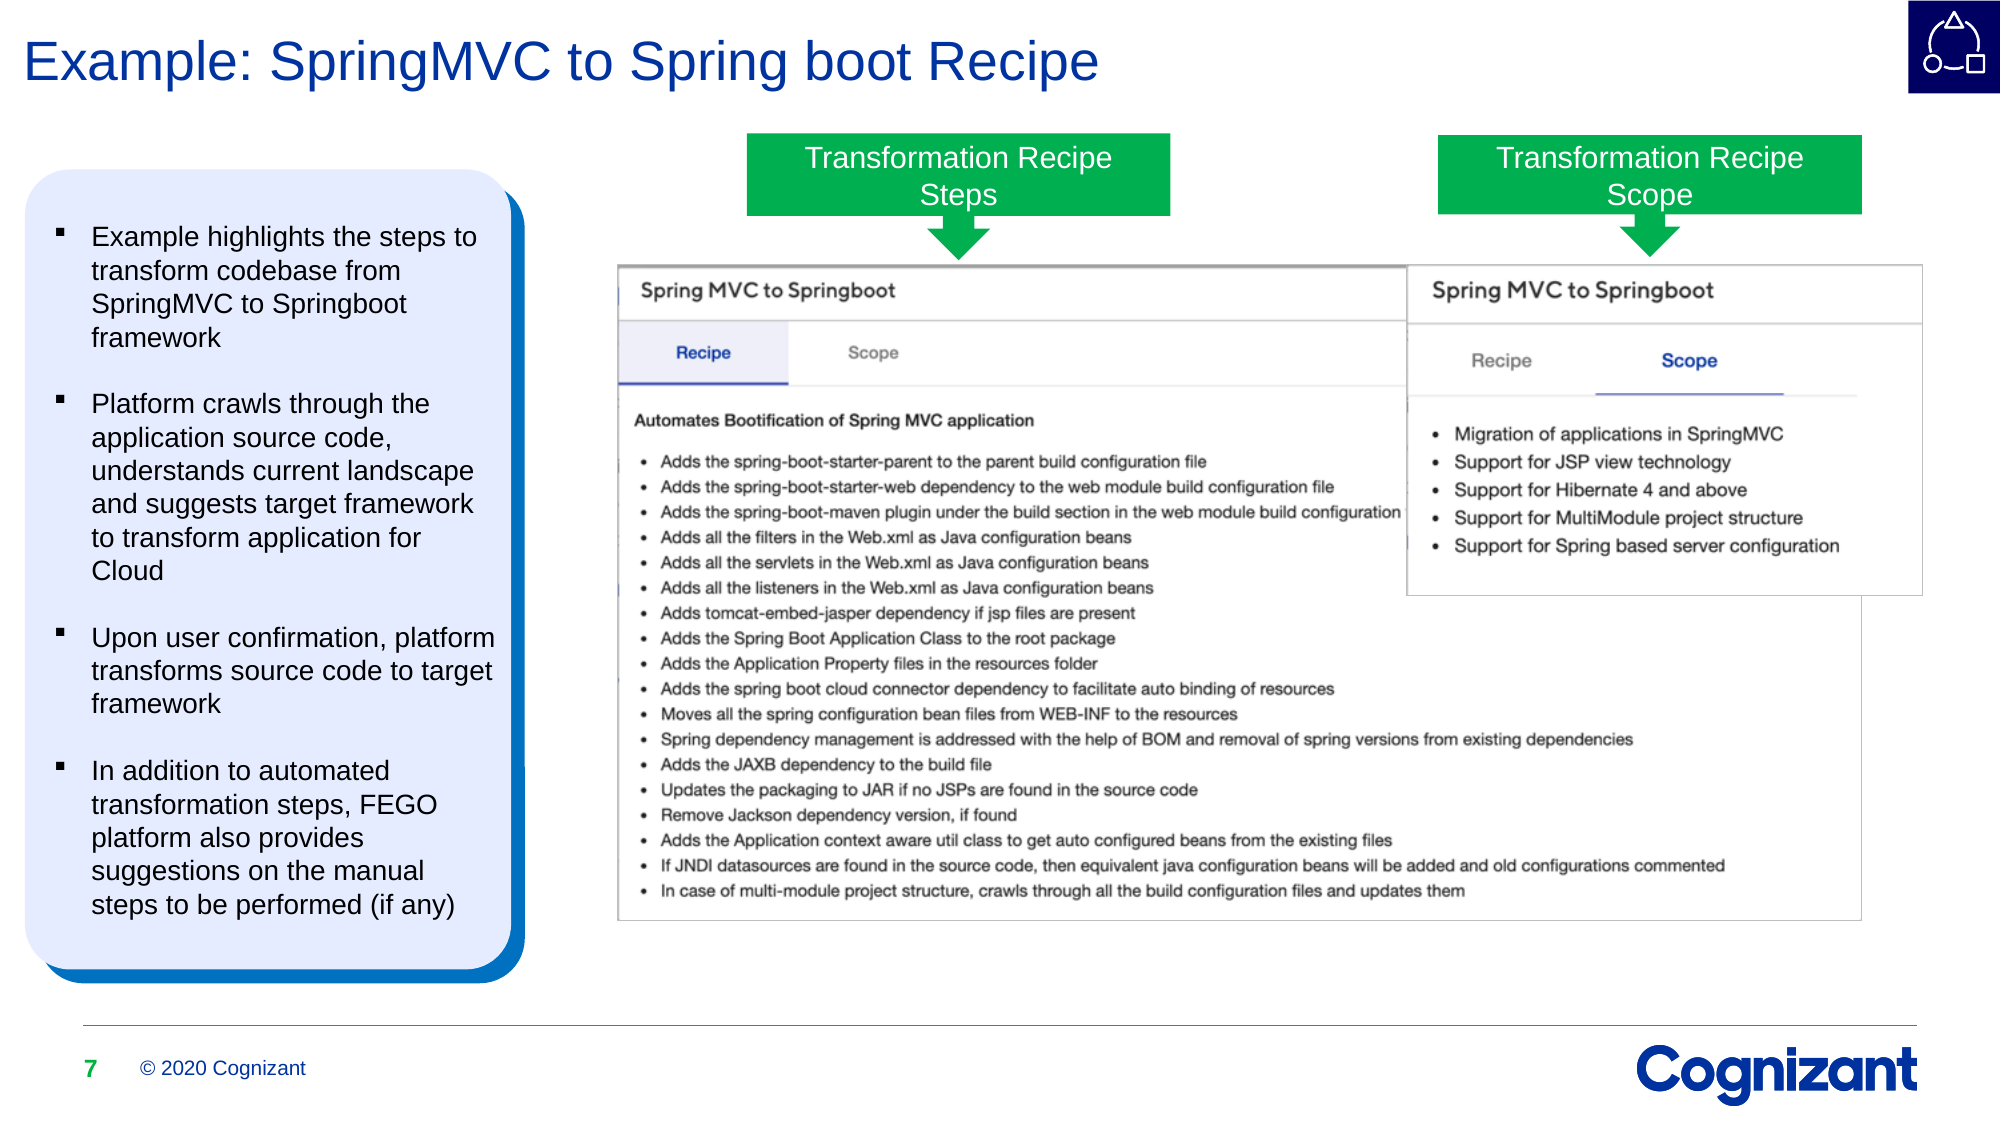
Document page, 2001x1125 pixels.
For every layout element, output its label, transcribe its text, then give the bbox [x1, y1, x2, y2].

text_box [46, 191, 525, 984]
title Example: SpringMVC to Spring boot Recipe [23, 17, 1858, 109]
picture [1637, 1045, 1917, 1106]
slide_number 7 [83, 1050, 134, 1084]
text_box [1908, 0, 2000, 94]
text_box Example highlights the steps to transform codebase from SpringMVC to Springboot framework Platform crawls through the application source code, understands current landscape and suggests target framework to transform application for Cloud Upon user confirmation, platform transforms source code to target framework In addition to automated transformation steps, FEGO platform also provides suggestions on the manual steps to be performed (if any) [24, 169, 512, 970]
text_box Transformation Recipe Scope [1437, 134, 1863, 259]
footer © 2020 Cognizant [140, 1050, 1140, 1084]
picture [617, 264, 1923, 921]
text_box Transformation Recipe Steps [745, 132, 1172, 262]
